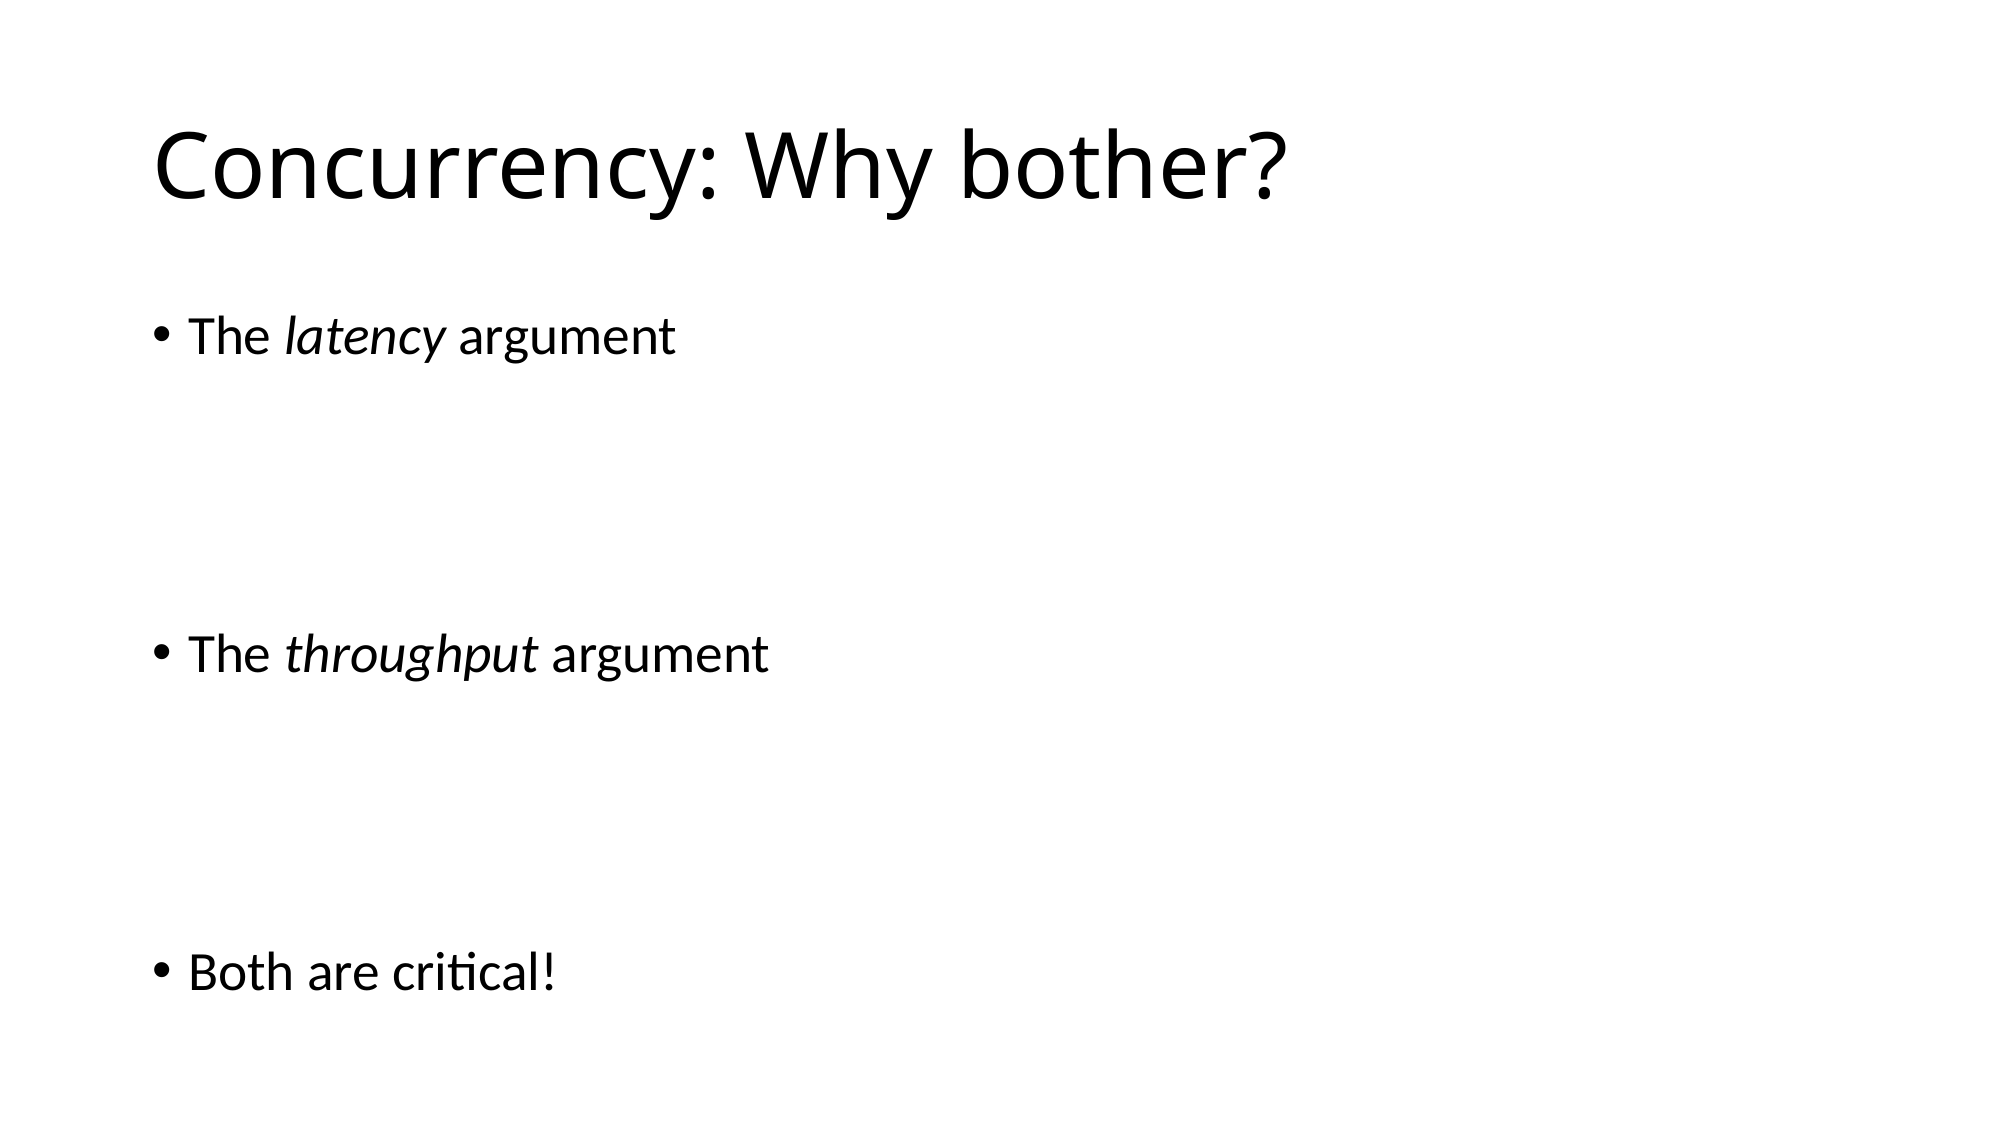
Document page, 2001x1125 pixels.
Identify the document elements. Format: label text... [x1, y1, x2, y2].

list The latency argument The throughput argument Both are critical! [137, 299, 1863, 1014]
title Concurrency: Why bother? [137, 59, 1863, 278]
